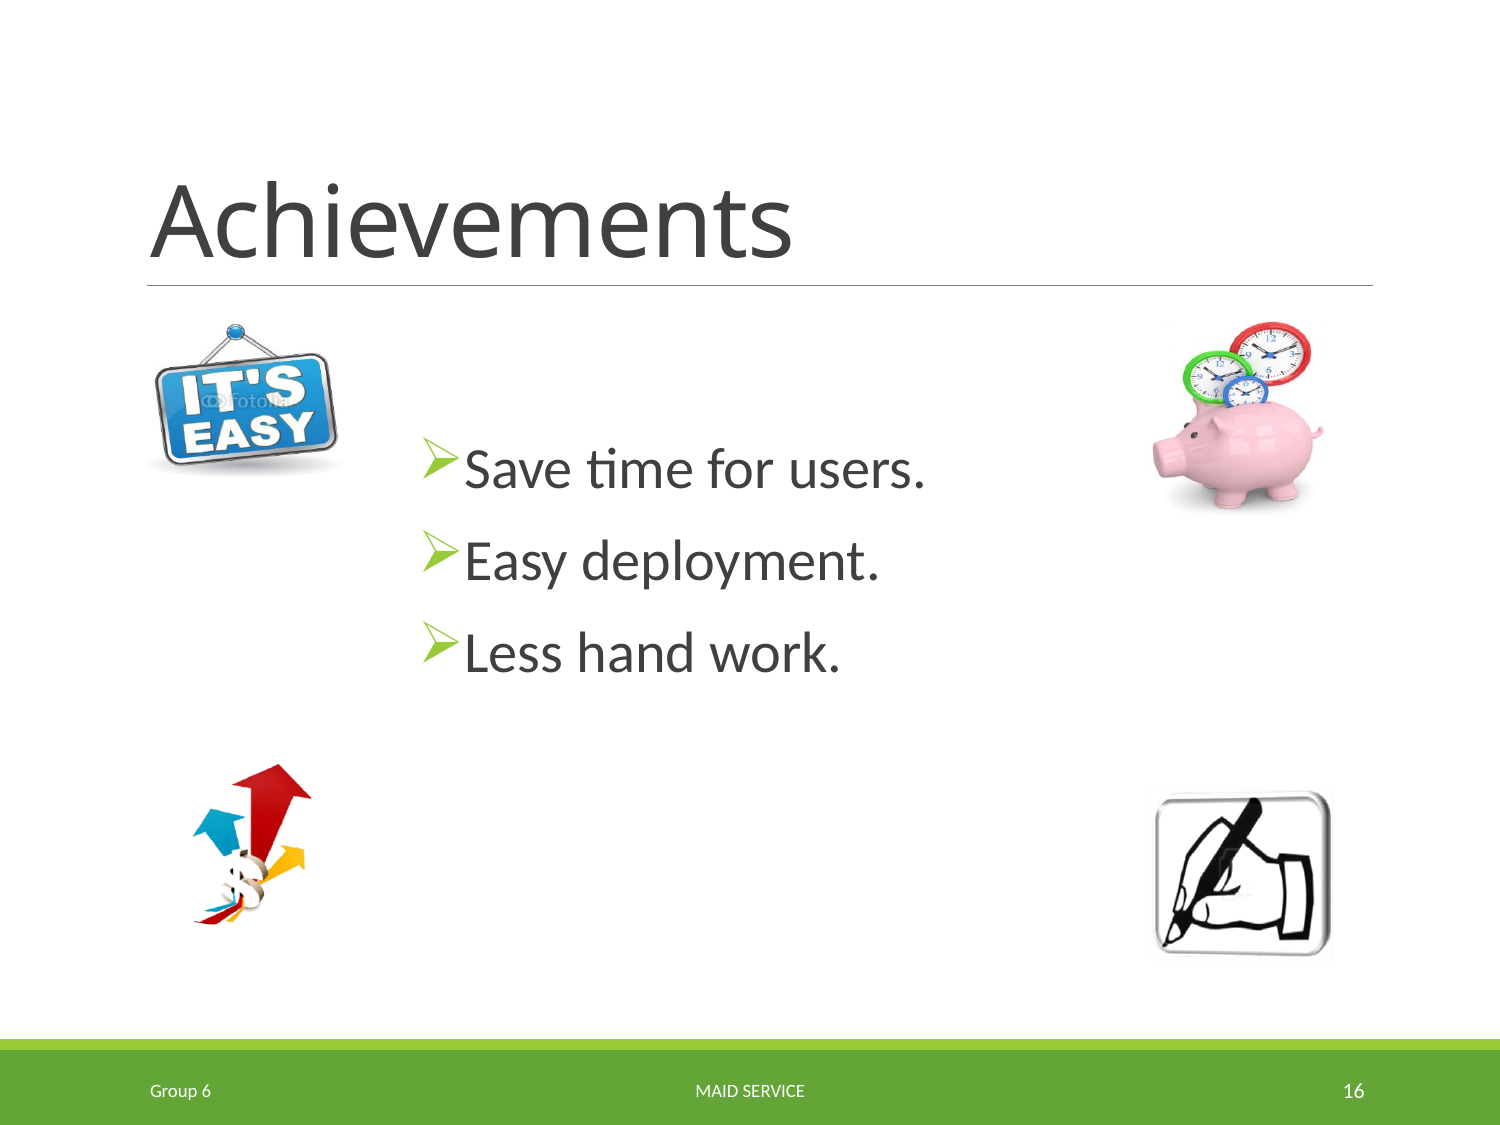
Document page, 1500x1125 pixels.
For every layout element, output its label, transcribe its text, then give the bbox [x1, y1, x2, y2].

slide_number Group 6 [135, 1059, 440, 1120]
picture [1147, 786, 1336, 963]
slide_number 16 [1218, 1059, 1380, 1120]
list Save time for users. Easy deployment. Less hand work. [418, 430, 1149, 914]
picture [134, 320, 353, 481]
title Achievements [135, 47, 1373, 285]
footer Maid Service [453, 1059, 1047, 1120]
picture [151, 755, 353, 934]
picture [1147, 320, 1327, 519]
